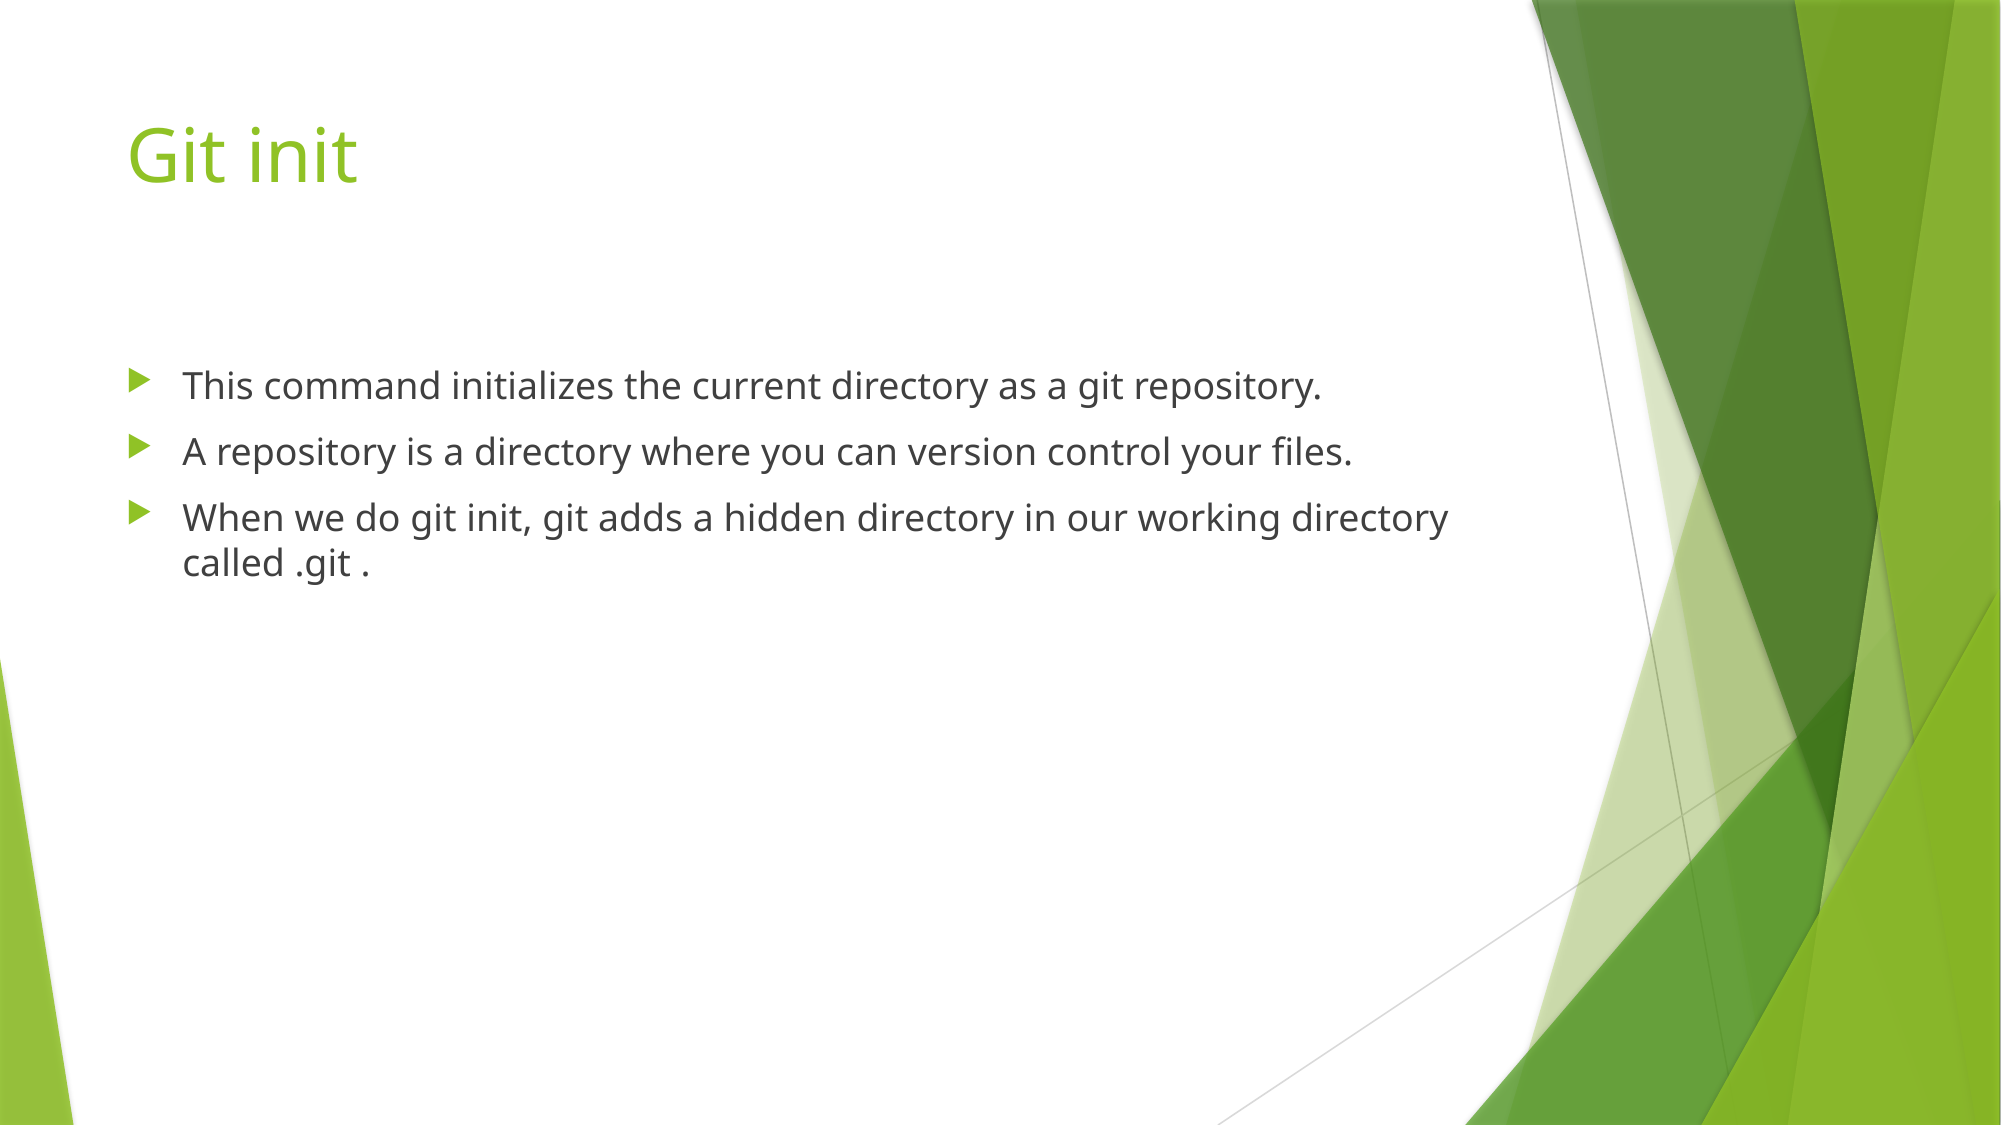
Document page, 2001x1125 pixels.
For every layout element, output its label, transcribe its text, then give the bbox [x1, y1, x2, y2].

list This command initializes the current directory as a git repository. A repository is a directory where you can version control your files. When we do git init, git adds a hidden directory in our working directory called .git . [111, 354, 1522, 992]
title Git init [111, 99, 1522, 317]
